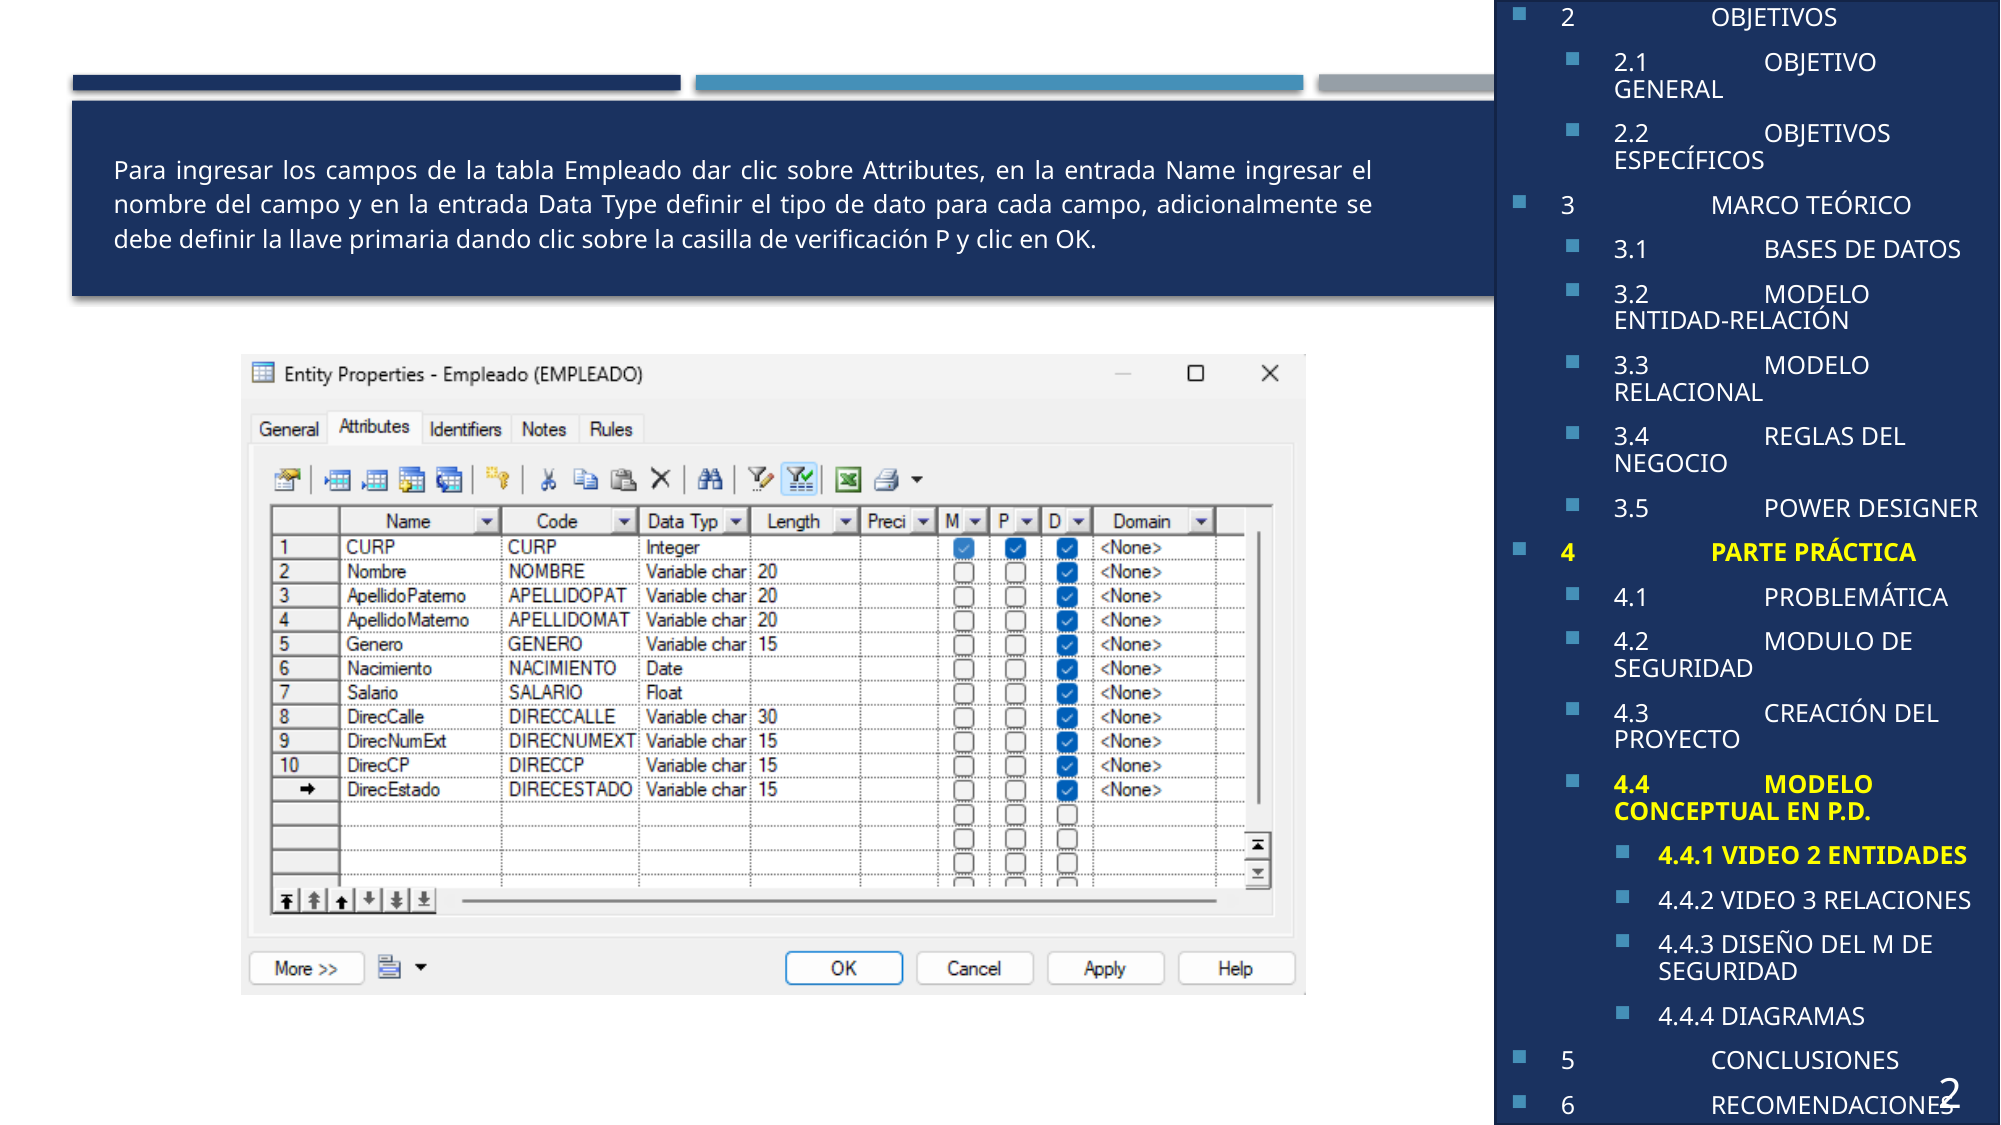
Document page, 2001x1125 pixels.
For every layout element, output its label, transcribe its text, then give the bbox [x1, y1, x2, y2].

picture [241, 353, 1306, 996]
text_box 1 INTRODUCCIÓN 2 OBJETIVOS 2.1 OBJETIVO GENERAL 2.2 OBJETIVOS ESPECÍFICOS 3 MARCO TEÓRICO 3.1 BASES DE DATOS 3.2 MODELO ENTIDAD-RELACIÓN 3.3 MODELO RELACIONAL 3.4 REGLAS DEL NEGOCIO 3.5 POWER DESIGNER 4 PARTE PRÁCTICA 4.1 PROBLEMÁTICA 4.2 MODULO DE SEGURIDAD 4.3 CREACIÓN DEL PROYECTO 4.4 MODELO CONCEPTUAL EN P.D. 4.4.1 VIDEO 2 ENTIDADES 4.4.2 VIDEO 3 RELACIONES 4.4.3 DISEÑO DEL M DE SEGURIDAD 4.4.4 DIAGRAMAS 5 CONCLUSIONES 6 RECOMENDACIONES 7 REFERENCIAS [1494, 0, 2000, 1125]
list Para ingresar los campos de la tabla Empleado dar clic sobre Attributes, en la entrada Name ingresar el nombre del campo y en la entrada Data Type definir el tipo de dato para cada campo, adicionalmente se debe definir la llave primaria dando clic sobre la casilla de verificación P y clic en OK. [98, 129, 1390, 274]
text_box 21 [1923, 1059, 2000, 1125]
